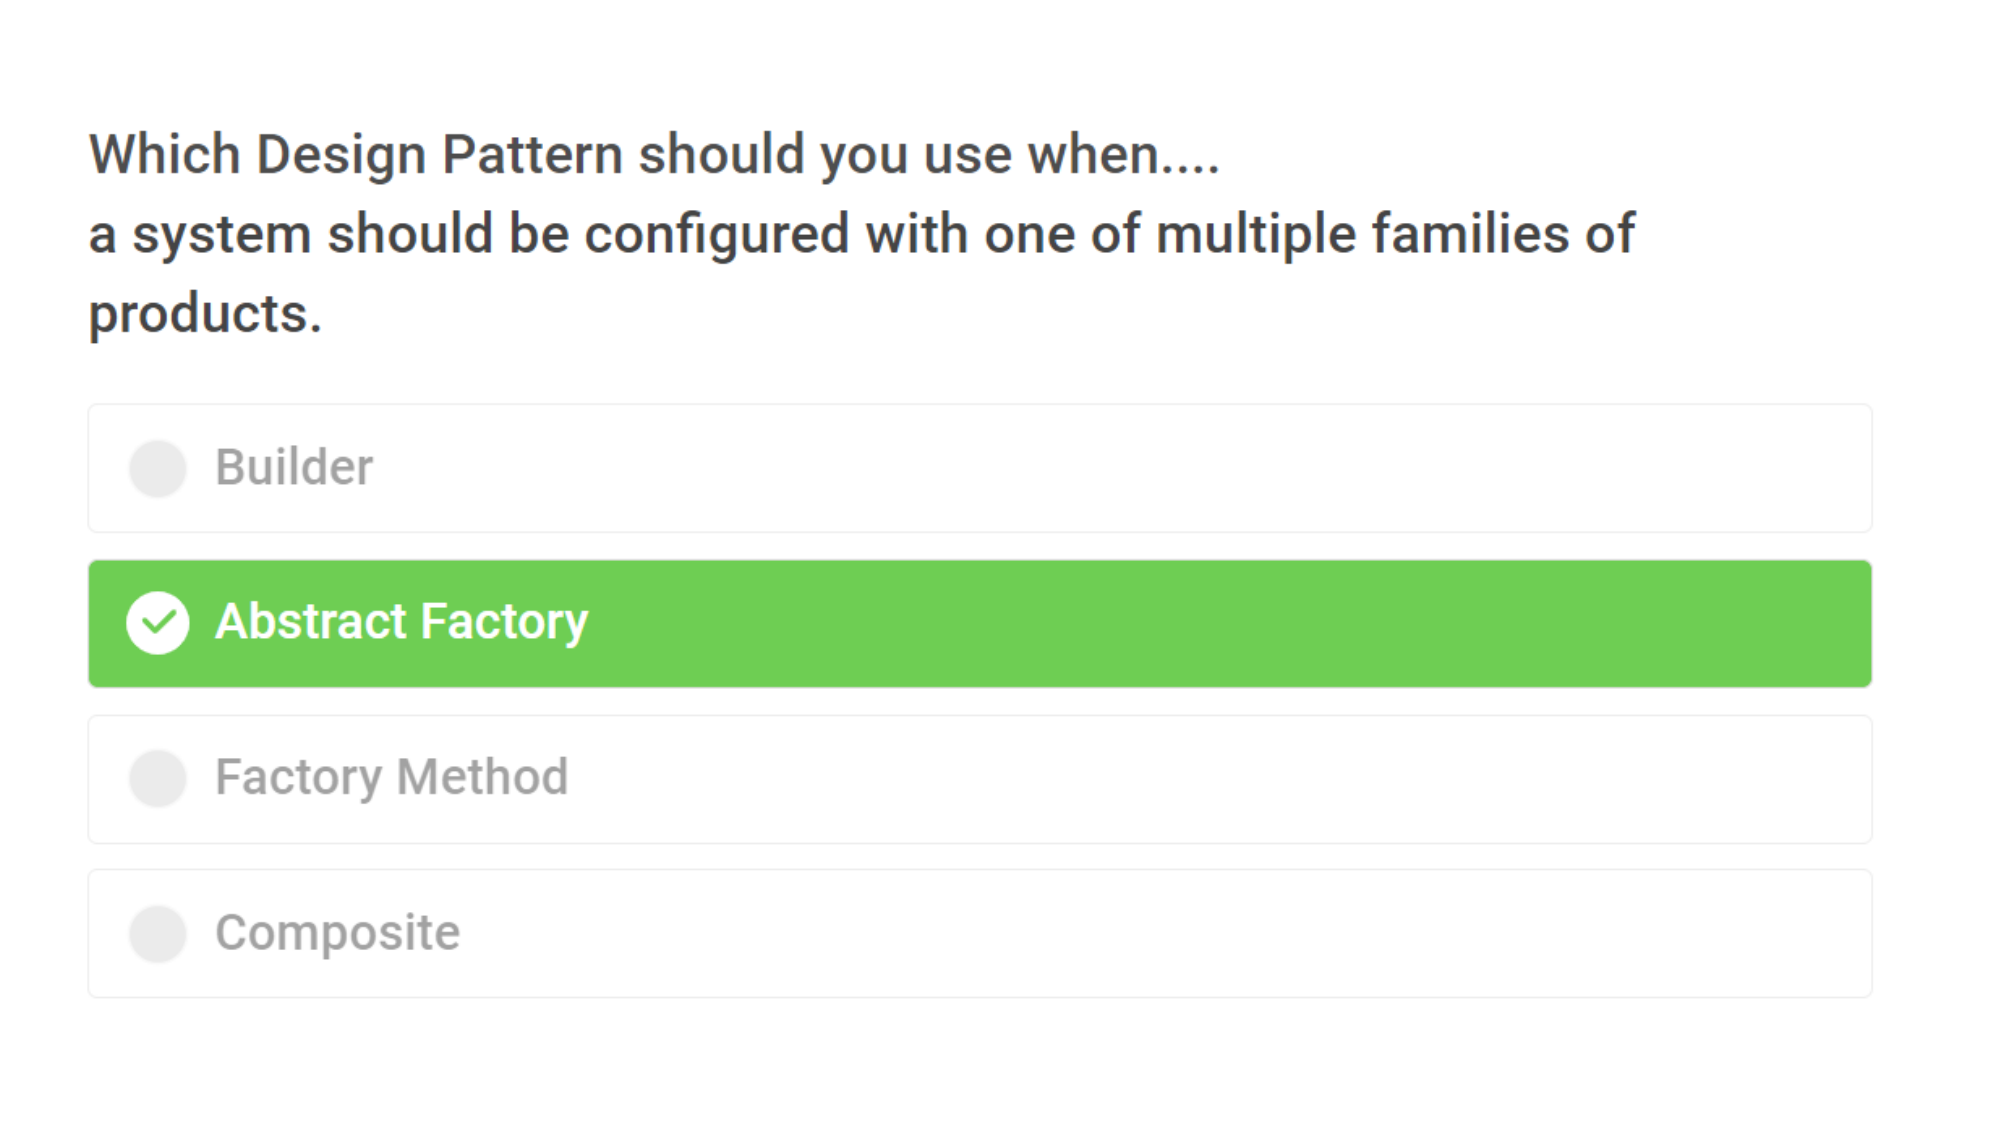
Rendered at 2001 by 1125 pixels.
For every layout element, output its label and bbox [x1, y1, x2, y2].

picture [65, 115, 1883, 1010]
